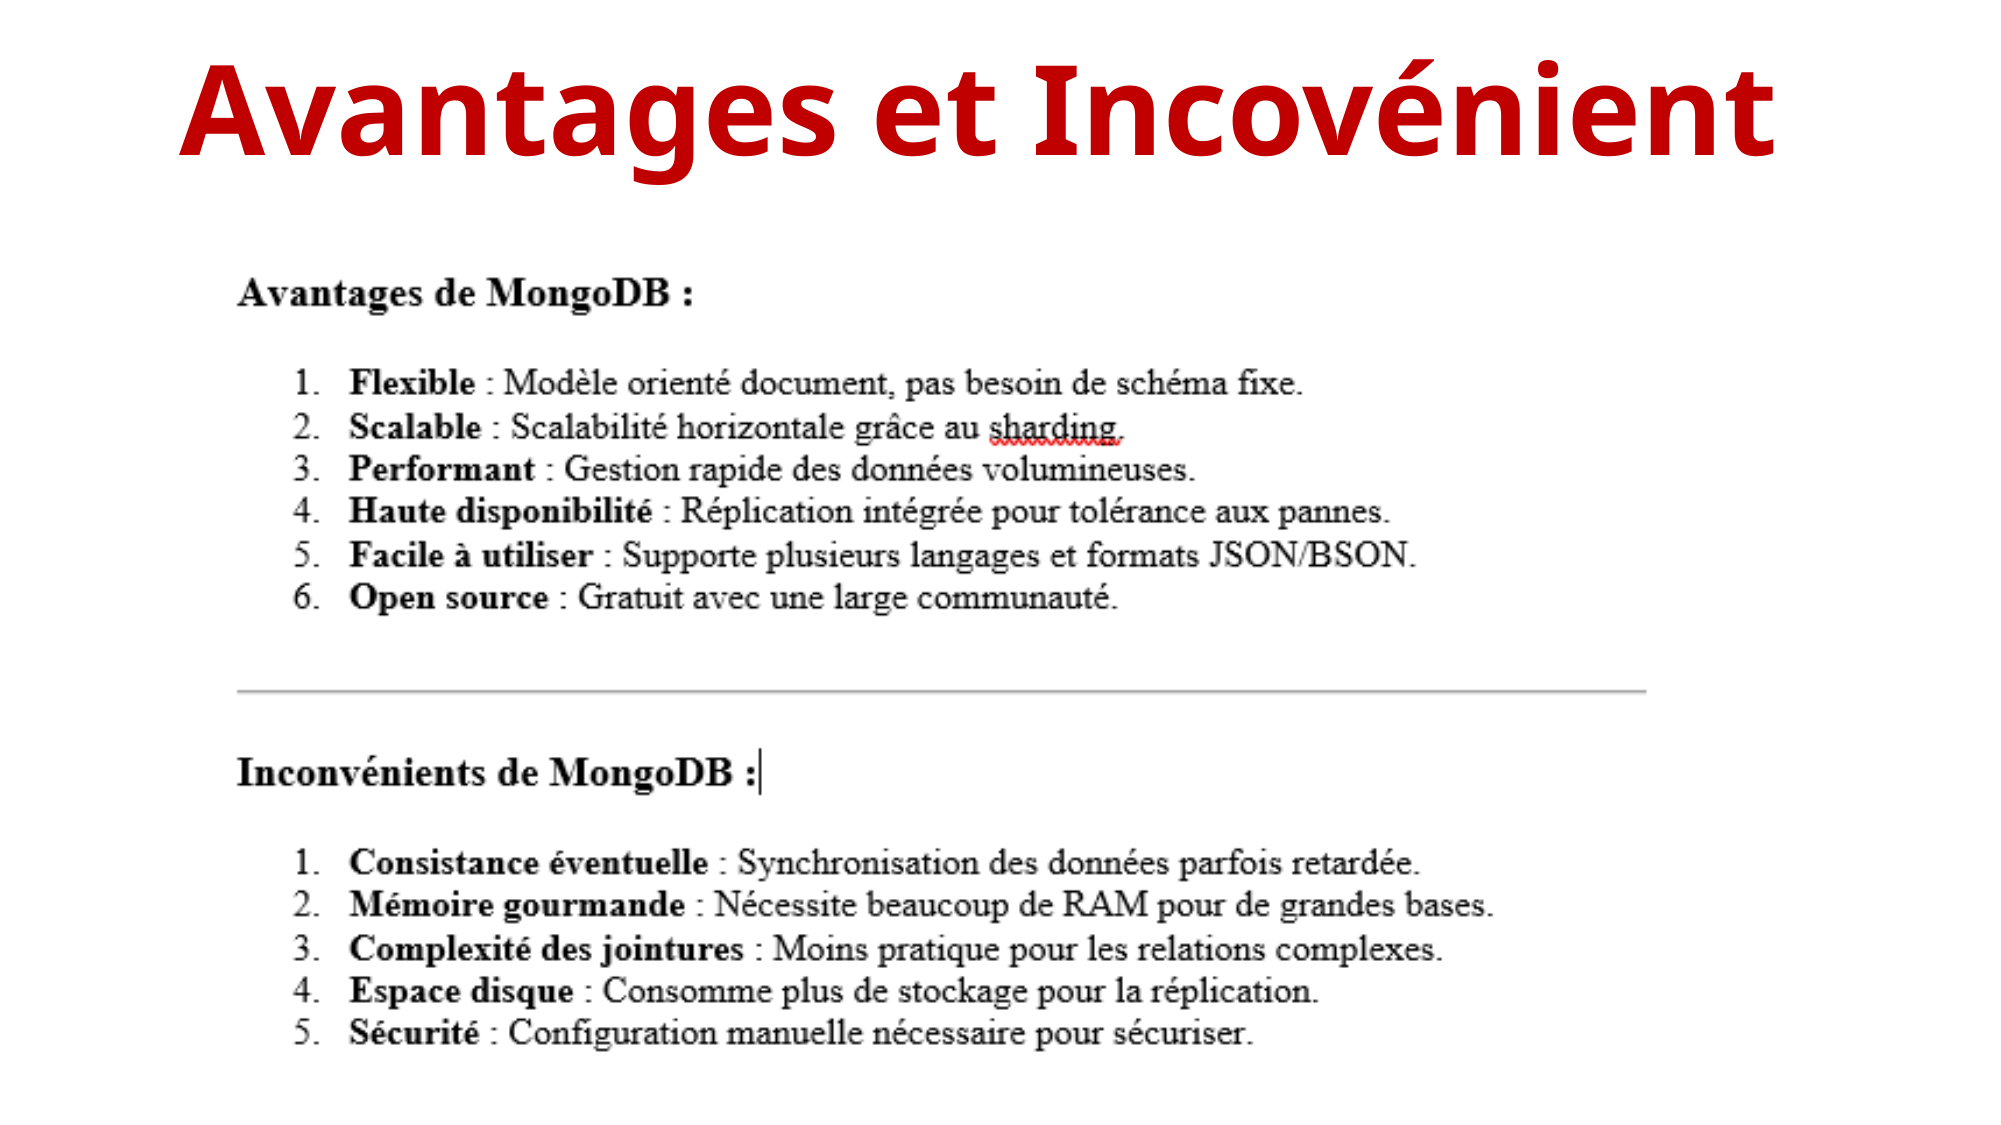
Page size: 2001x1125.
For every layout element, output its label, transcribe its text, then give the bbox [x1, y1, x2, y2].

picture [112, 217, 1710, 1124]
text_box Avantages et Incovénient [112, 1, 1847, 180]
